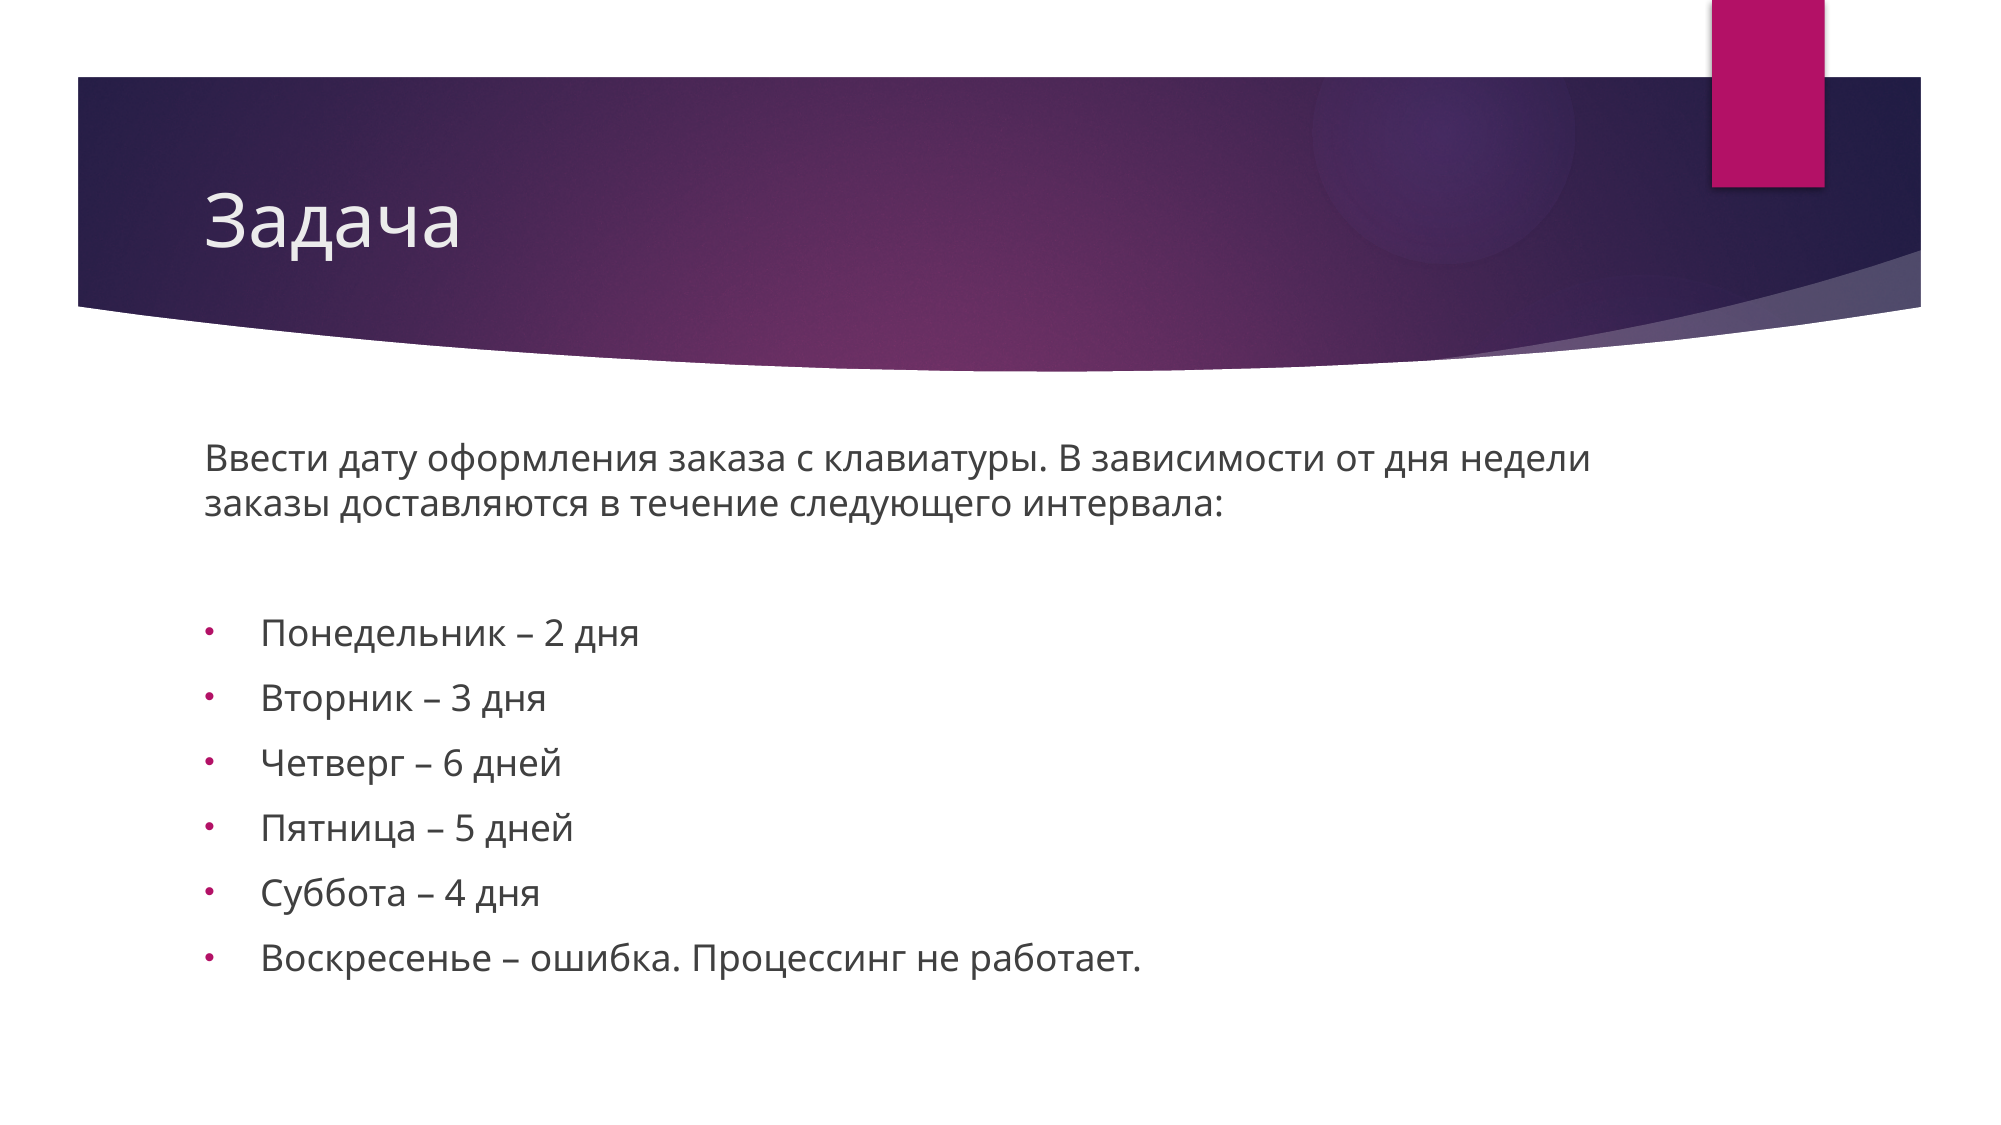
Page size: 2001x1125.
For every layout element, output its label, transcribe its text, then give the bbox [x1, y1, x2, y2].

title Задача [189, 159, 1627, 276]
list Ввести дату оформления заказа с клавиатуры. В зависимости от дня недели заказы доставляются в течение следующего интервала: Понедельник – 2 дня Вторник – 3 дня Четверг – 6 дней Пятница – 5 дней Суббота – 4 дня Воскресенье – ошибка. Процессинг не работает. [189, 427, 1638, 988]
